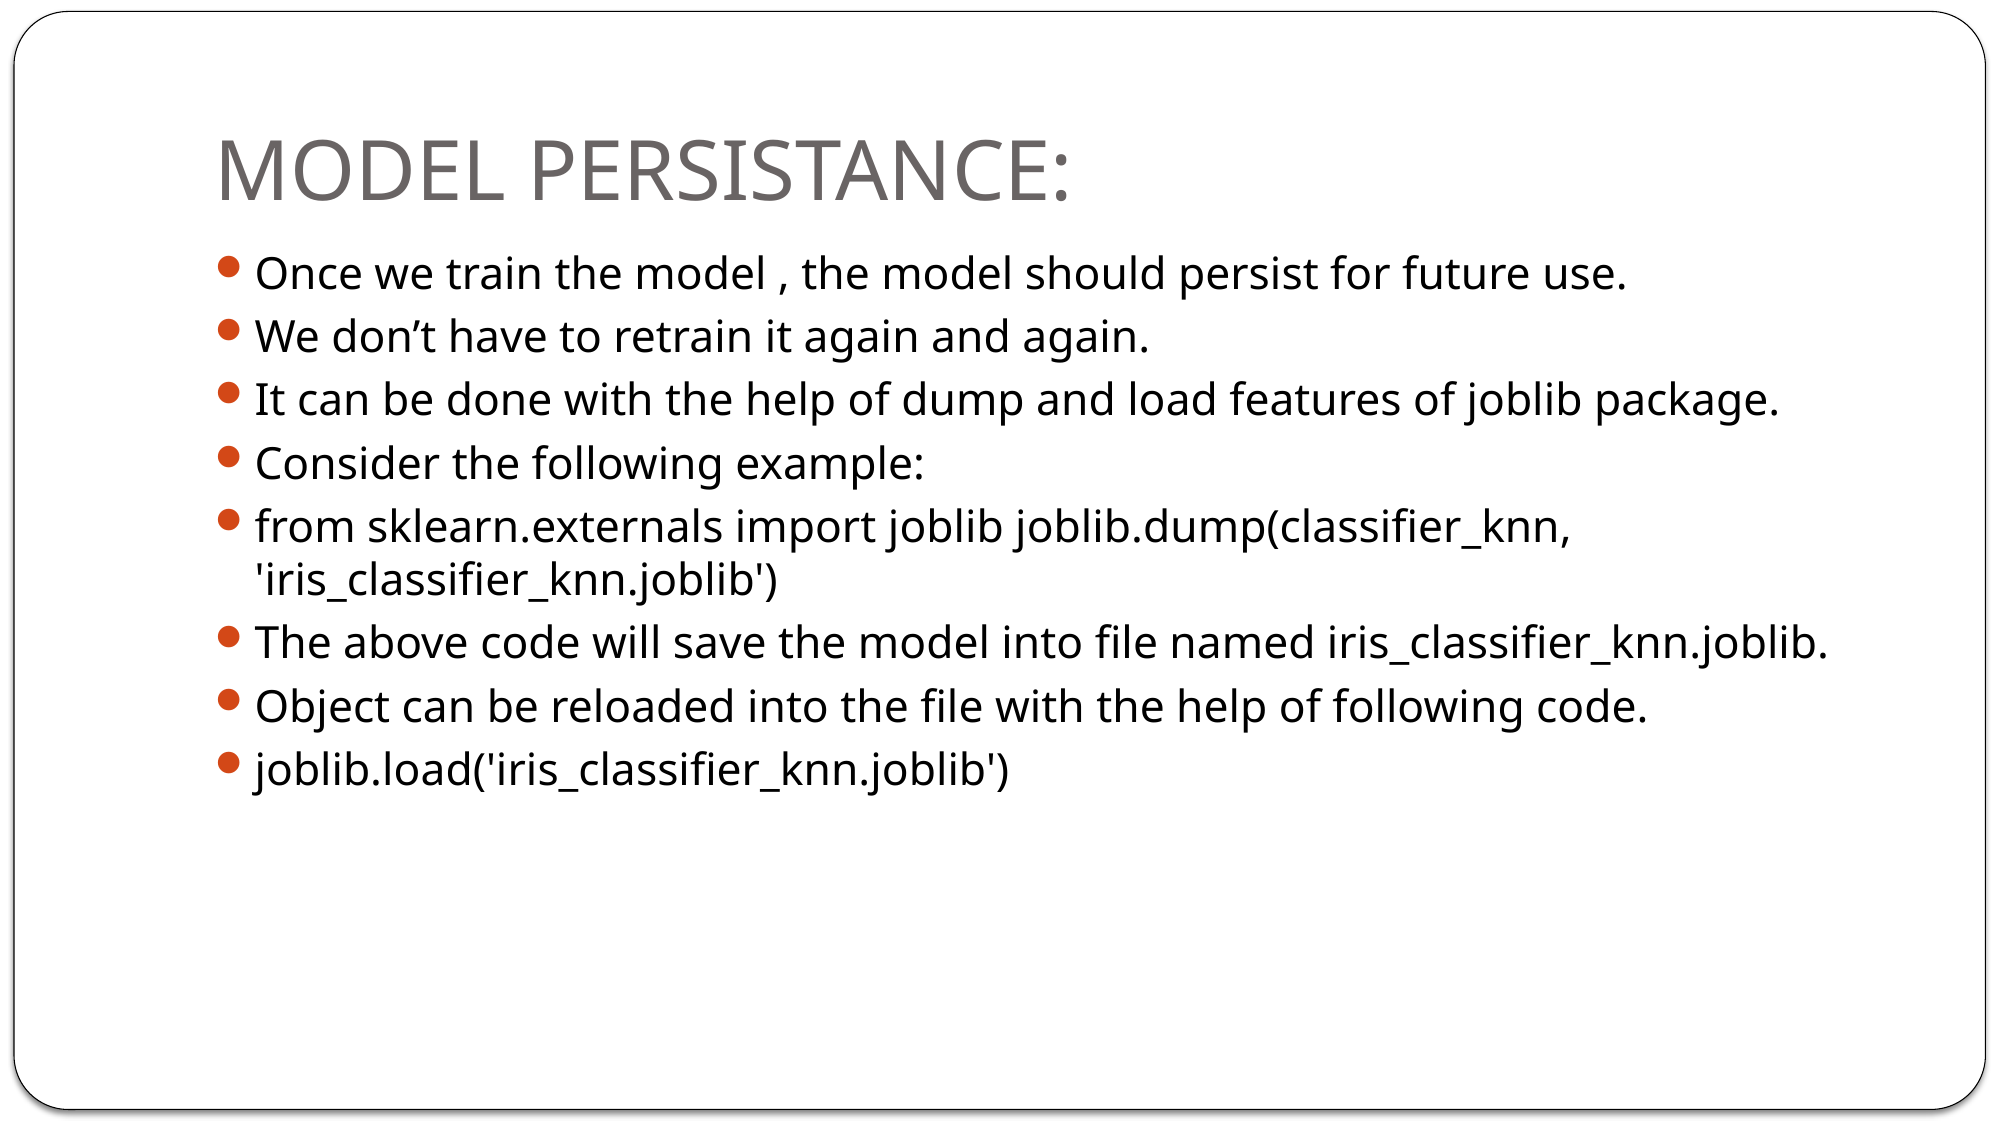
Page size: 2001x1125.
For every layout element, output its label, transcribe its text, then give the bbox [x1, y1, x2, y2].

title MODEL PERSISTANCE: [200, 45, 1900, 233]
list Once we train the model , the model should persist for future use. We don’t have to retrain it again and again. It can be done with the help of dump and load features of joblib package. Consider the following example: from sklearn.externals import joblib joblib.dump(classifier_knn, 'iris_classifier_knn.joblib') The above code will save the model into file named iris_classifier_knn.joblib. Object can be reloaded into the file with the help of following code. joblib.load('iris_classifier_knn.joblib') [200, 237, 1900, 988]
